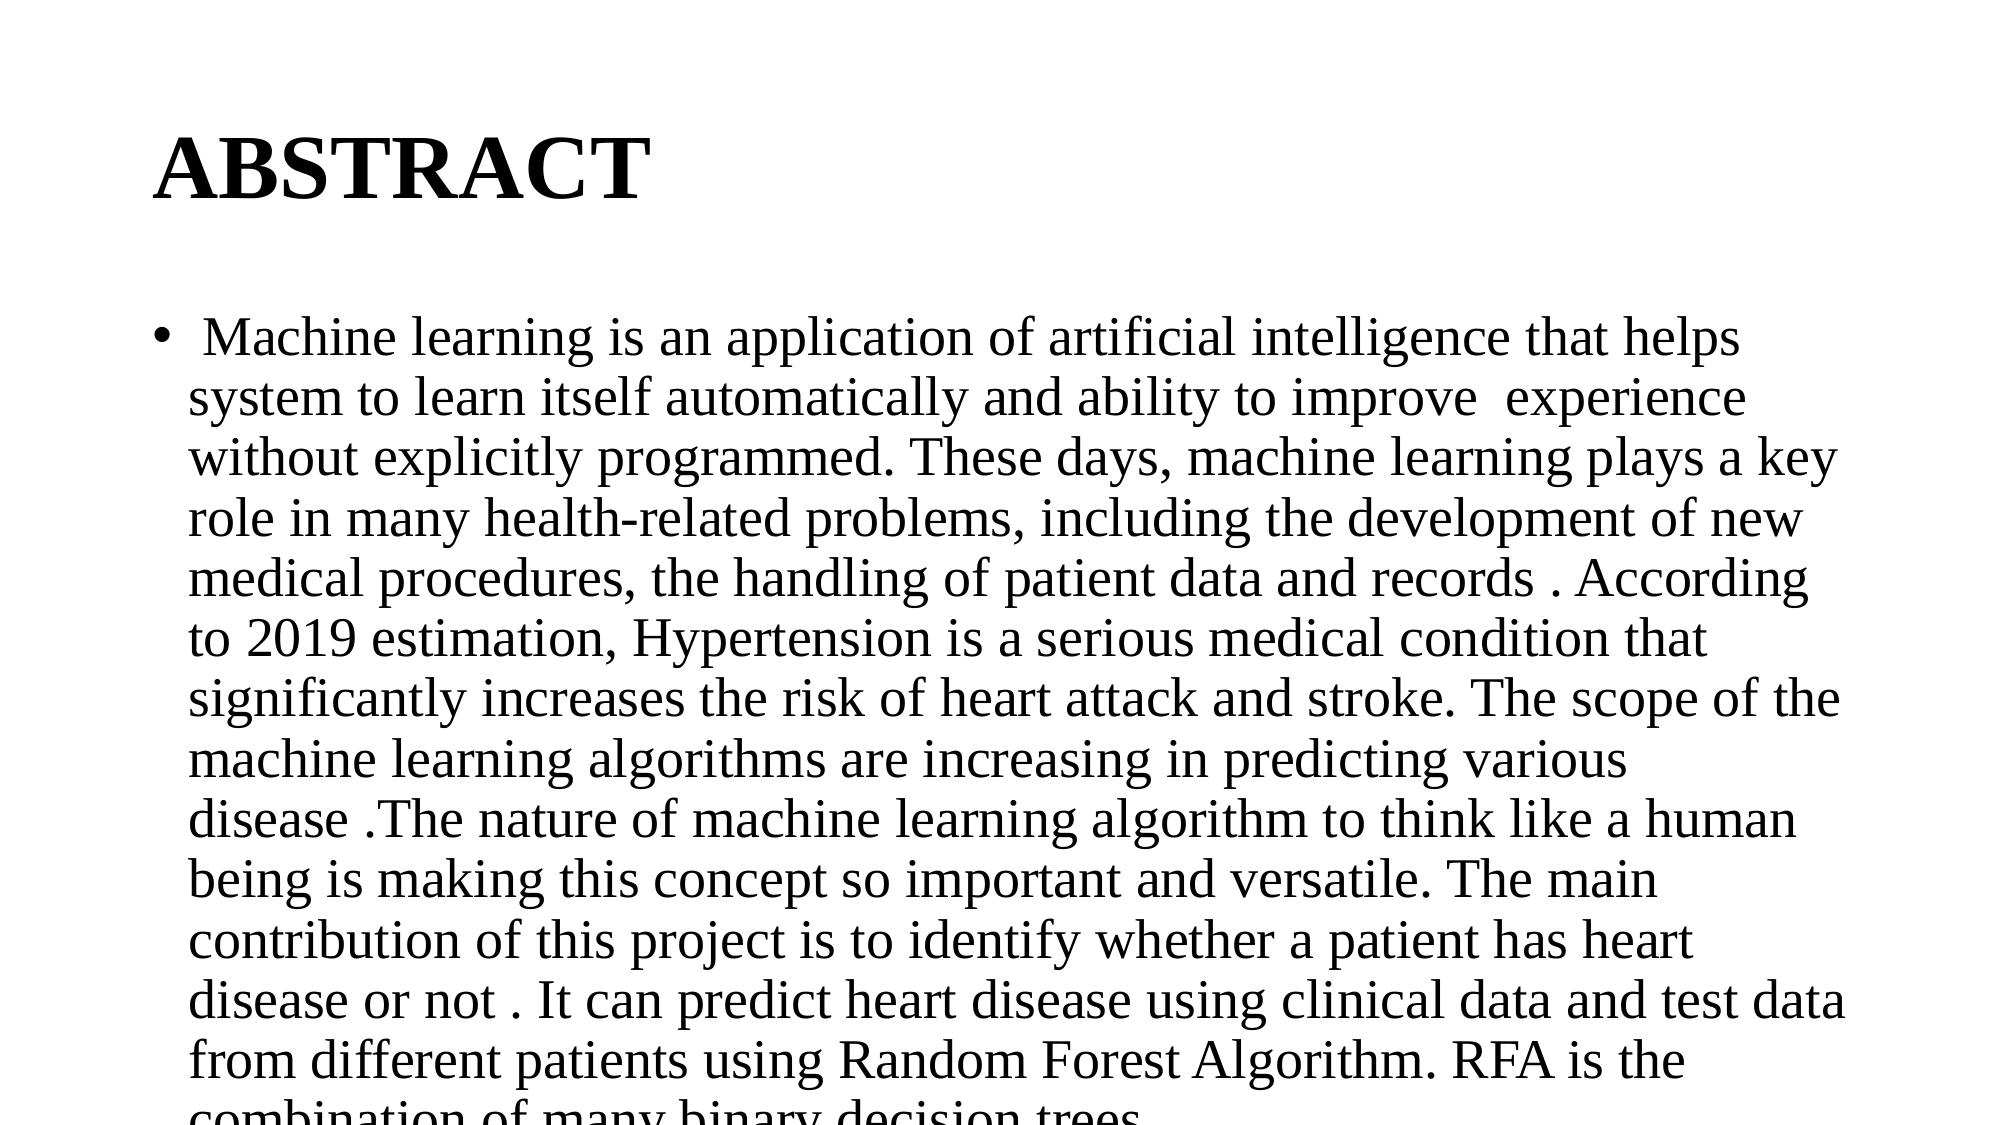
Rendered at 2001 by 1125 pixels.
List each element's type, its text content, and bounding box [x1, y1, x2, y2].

list Machine learning is an application of artificial intelligence that helps system to learn itself automatically and ability to improve experience without explicitly programmed. These days, machine learning plays a key role in many health-related problems, including the development of new medical procedures, the handling of patient data and records . According to 2019 estimation, Hypertension is a serious medical condition that significantly increases the risk of heart attack and stroke. The scope of the machine learning algorithms are increasing in predicting various disease .The nature of machine learning algorithm to think like a human being is making this concept so important and versatile. The main contribution of this project is to identify whether a patient has heart disease or not . It can predict heart disease using clinical data and test data from different patients using Random Forest Algorithm. RFA is the combination of many binary decision trees. [137, 299, 1863, 1125]
title ABSTRACT [137, 59, 1863, 278]
